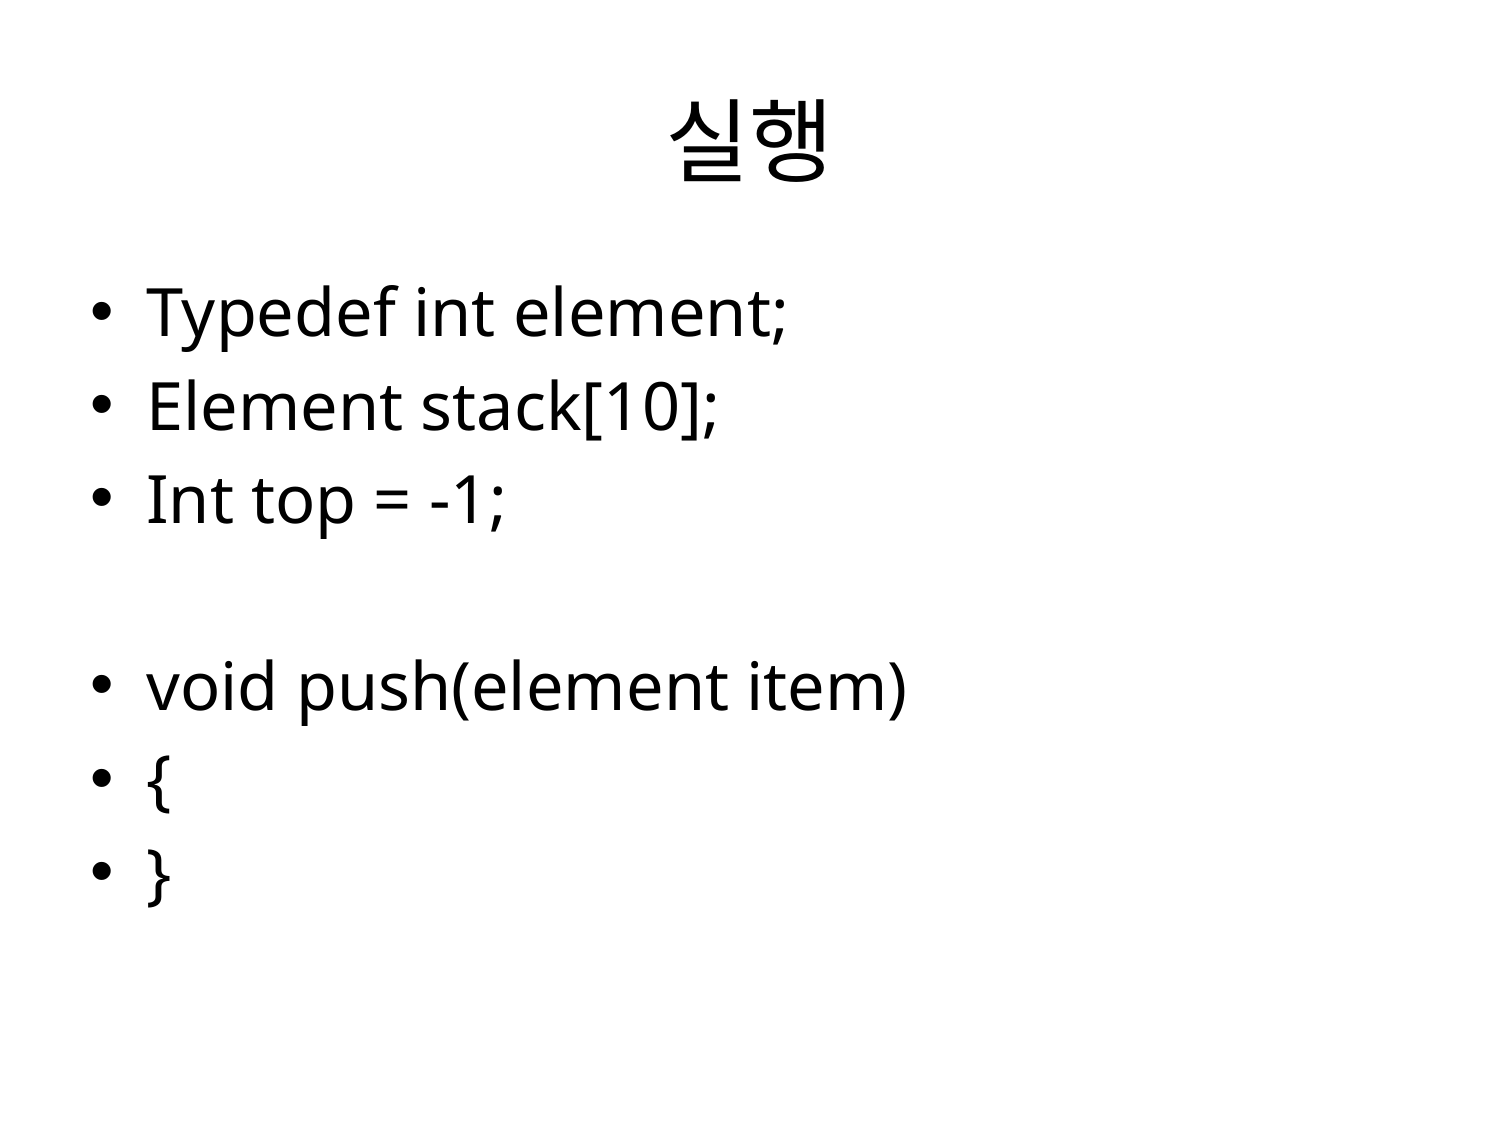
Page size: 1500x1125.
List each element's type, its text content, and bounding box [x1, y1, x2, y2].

title 실행 [75, 45, 1425, 233]
list Typedef int element; Element stack[10]; Int top = -1; void push(element item) { } [75, 262, 1425, 1005]
